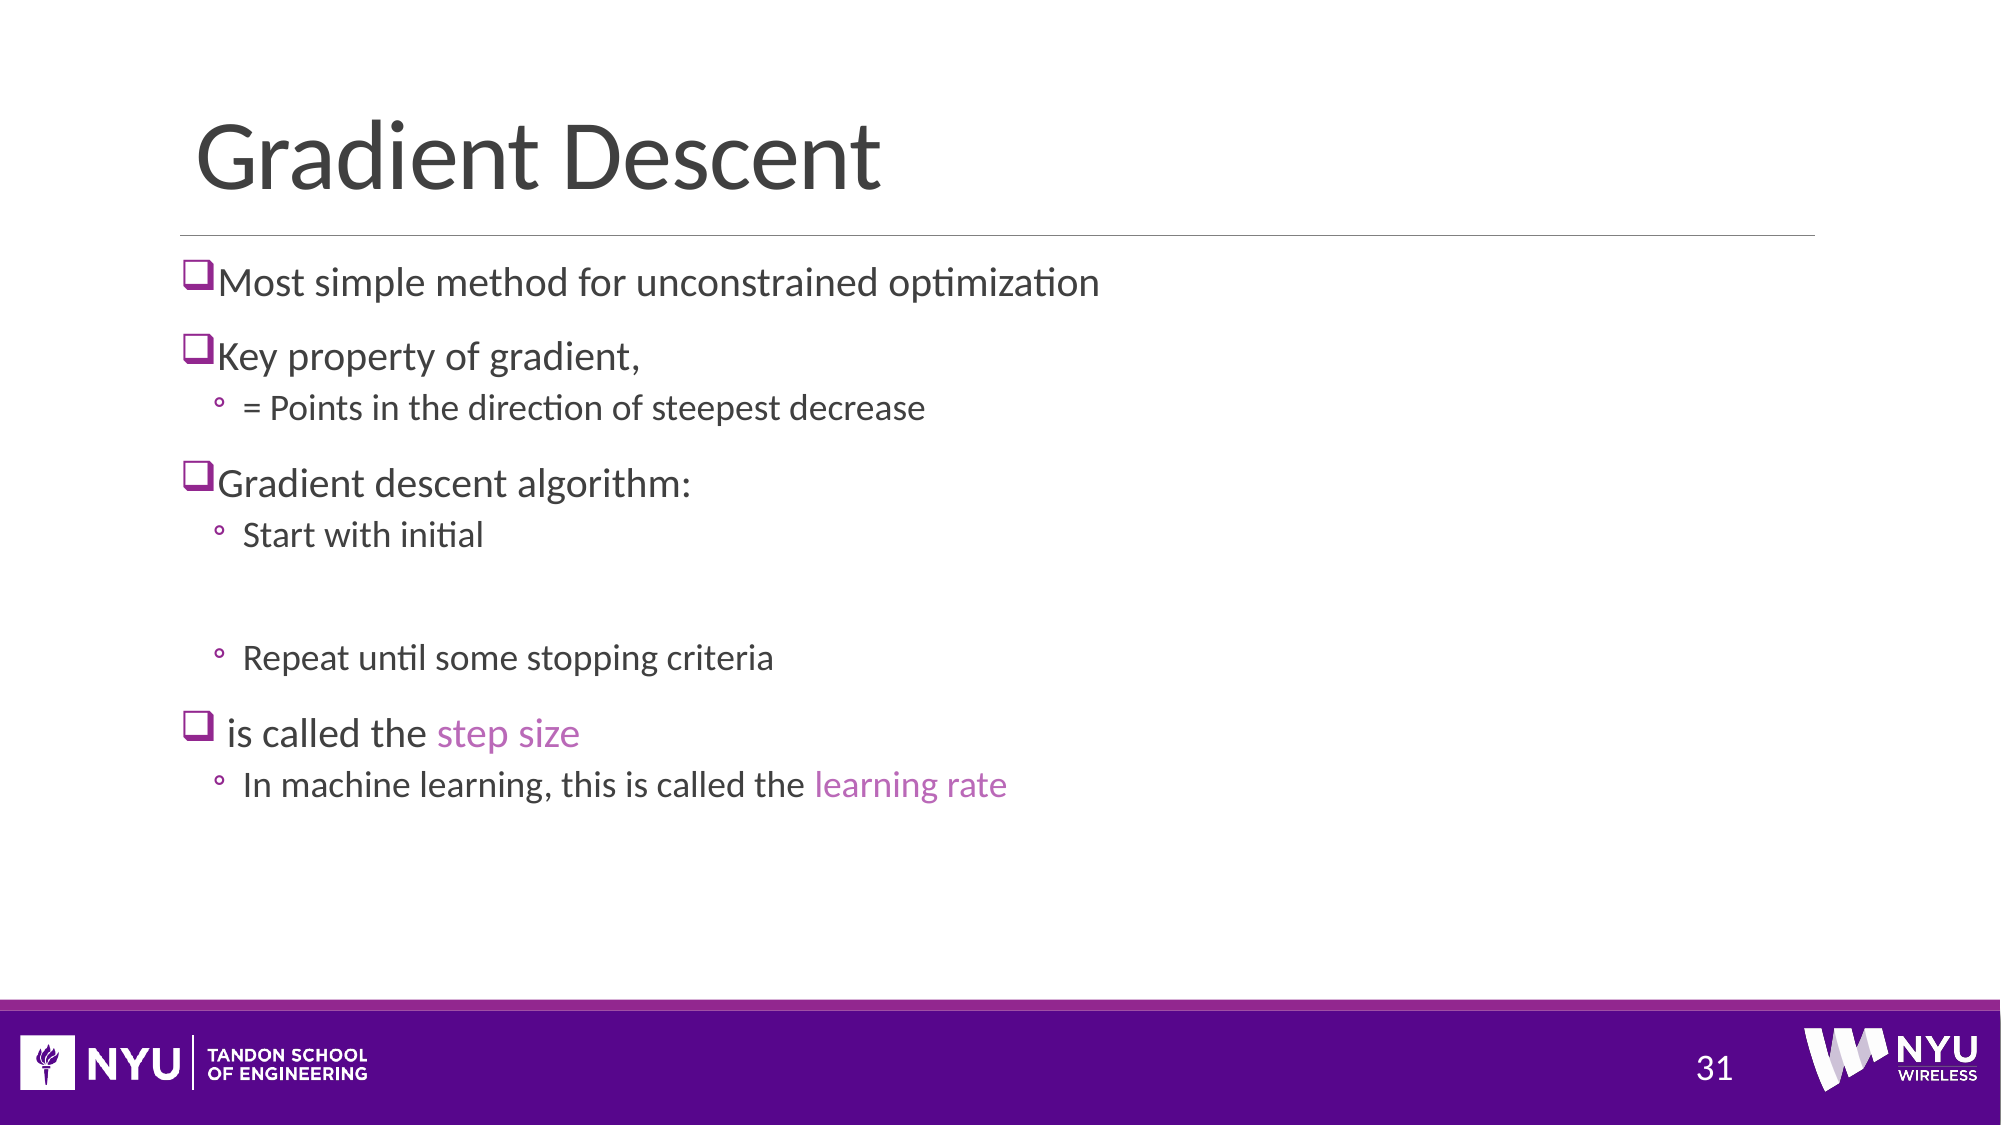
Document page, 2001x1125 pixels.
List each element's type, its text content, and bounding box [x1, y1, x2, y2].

title Gradient Descent [180, 47, 1830, 218]
slide_number 31 [1533, 1035, 1749, 1096]
